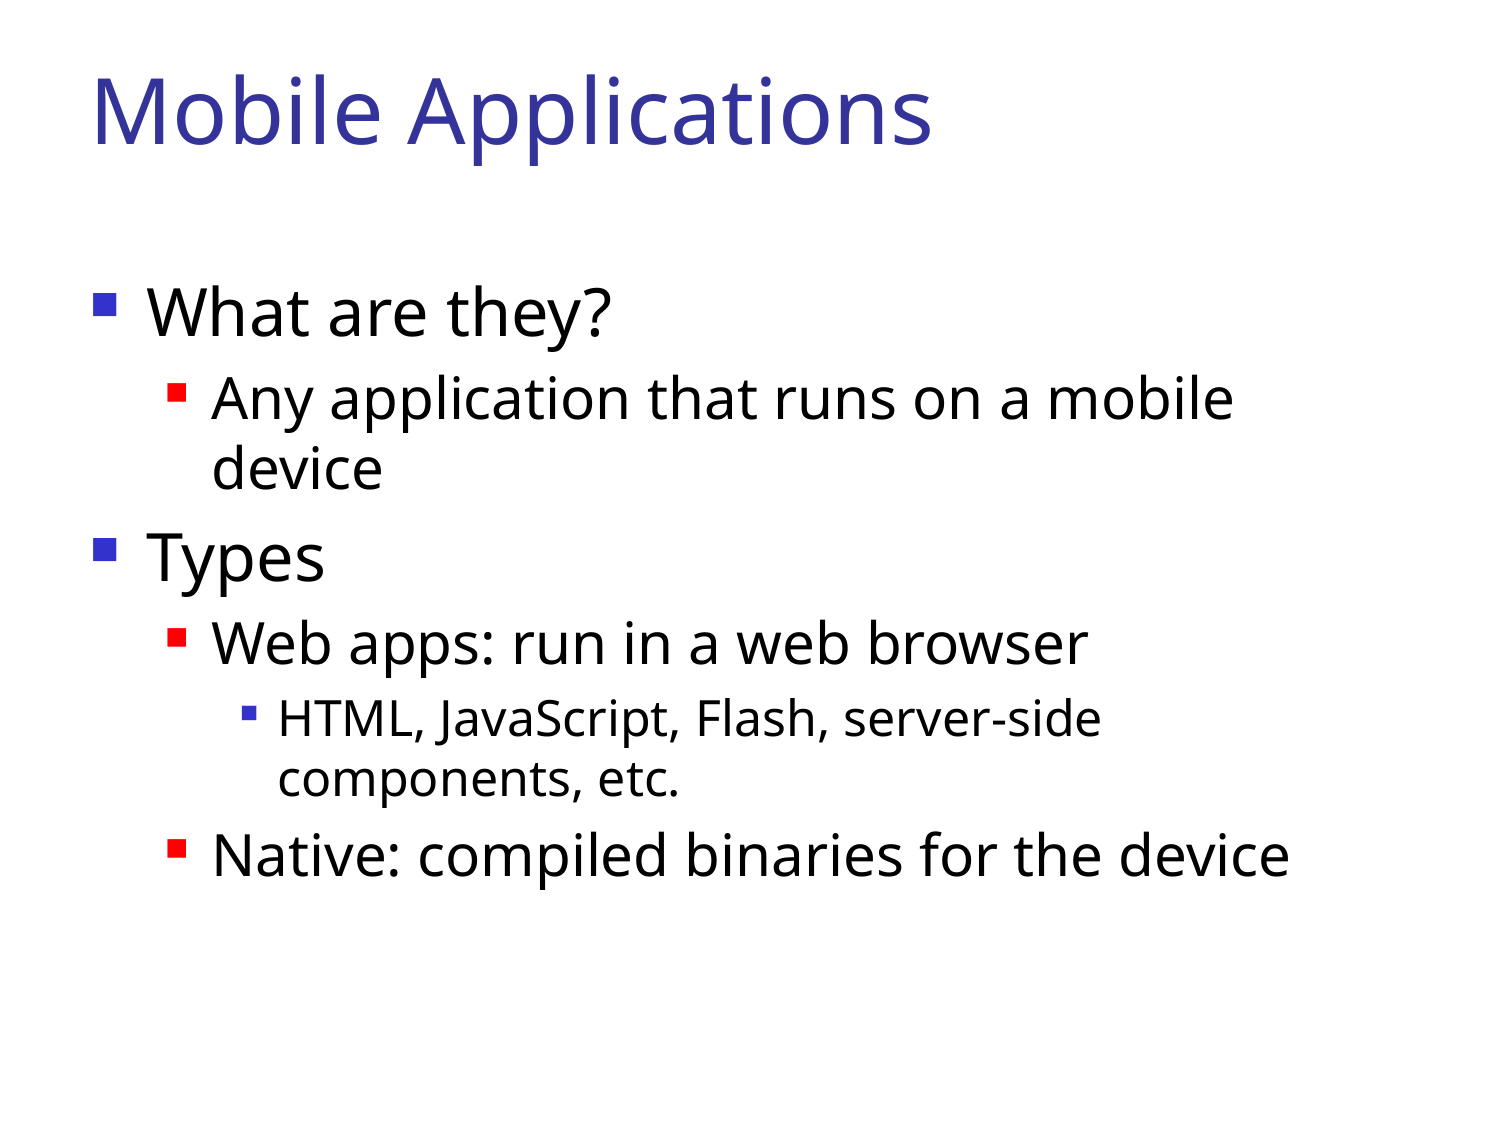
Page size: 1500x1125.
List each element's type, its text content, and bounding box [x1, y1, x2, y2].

list What are they? Any application that runs on a mobile device Types Web apps: run in a web browser HTML, JavaScript, Flash, server-side components, etc. Native: compiled binaries for the device [75, 262, 1425, 1005]
title Mobile Applications [75, 45, 1425, 233]
